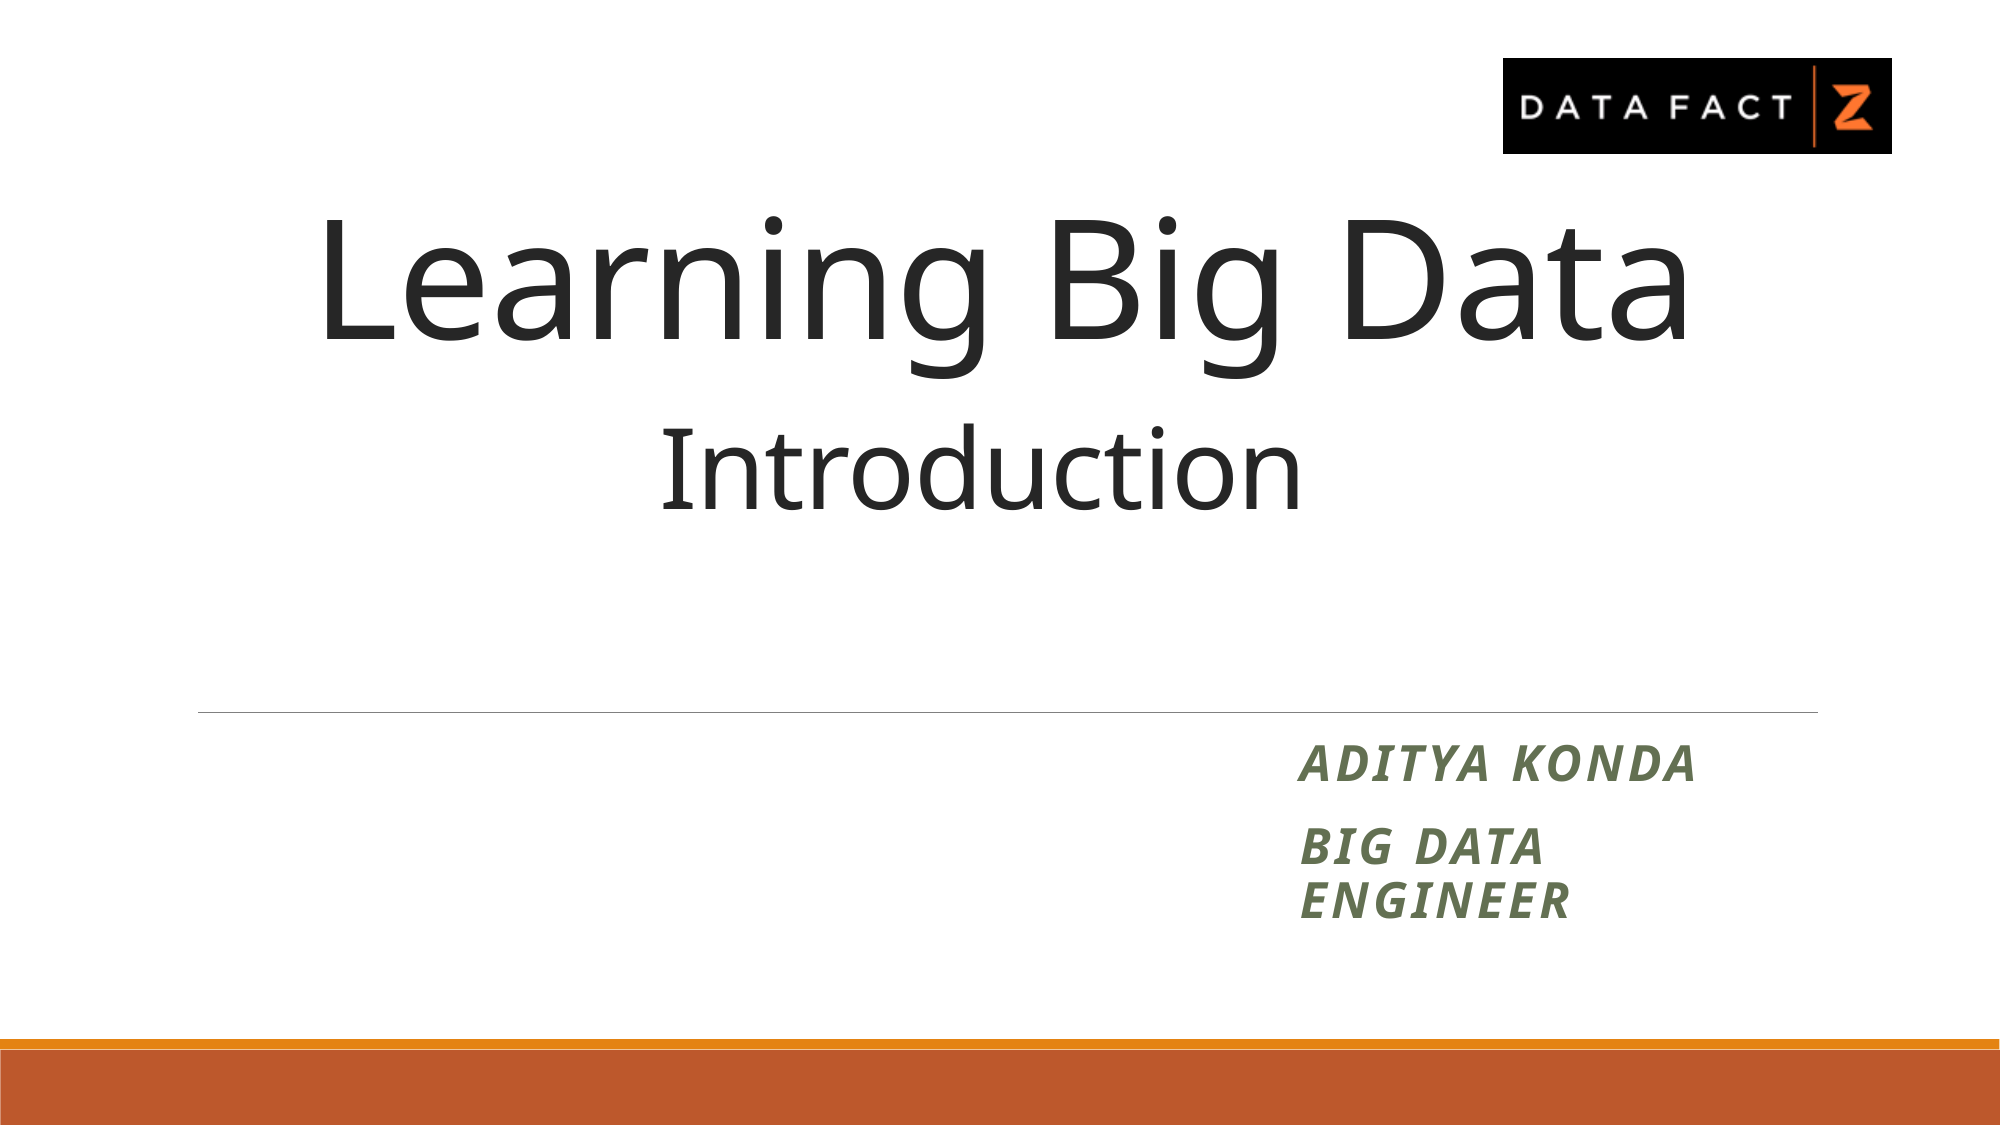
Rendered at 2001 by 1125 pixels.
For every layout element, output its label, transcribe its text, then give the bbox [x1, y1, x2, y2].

subtitle Aditya Konda Big Data Engineer [1285, 730, 1831, 919]
title Learning Big Data Introduction [180, 124, 1830, 552]
picture [1503, 58, 1892, 154]
